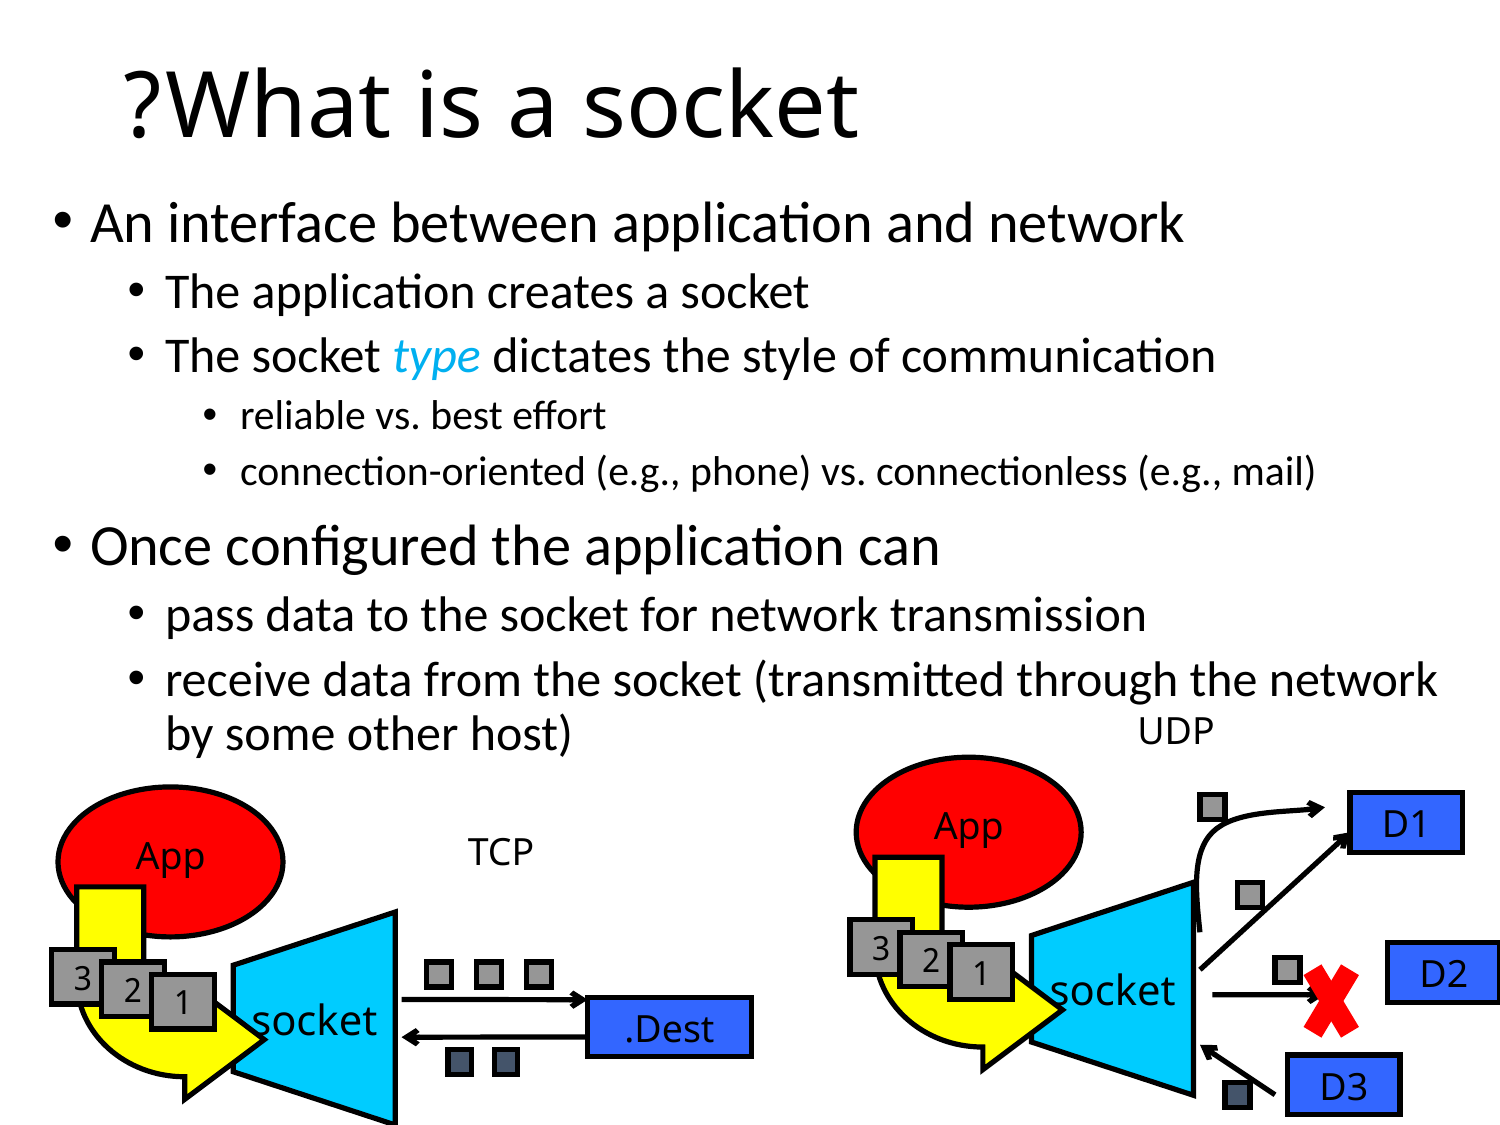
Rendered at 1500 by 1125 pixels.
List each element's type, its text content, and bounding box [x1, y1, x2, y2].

title What is a socket? [103, 0, 1397, 184]
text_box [51, 786, 752, 1125]
list An interface between application and network The application creates a socket The socket type dictates the style of communication reliable vs. best effort connection-oriented (e.g., phone) vs. connectionless (e.g., mail) Once configured the application can pass data to the socket for network transmission receive data from the socket (transmitted through the network by some other host) [37, 184, 1463, 899]
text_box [849, 757, 1500, 1125]
text_box UDP [1122, 699, 1230, 757]
